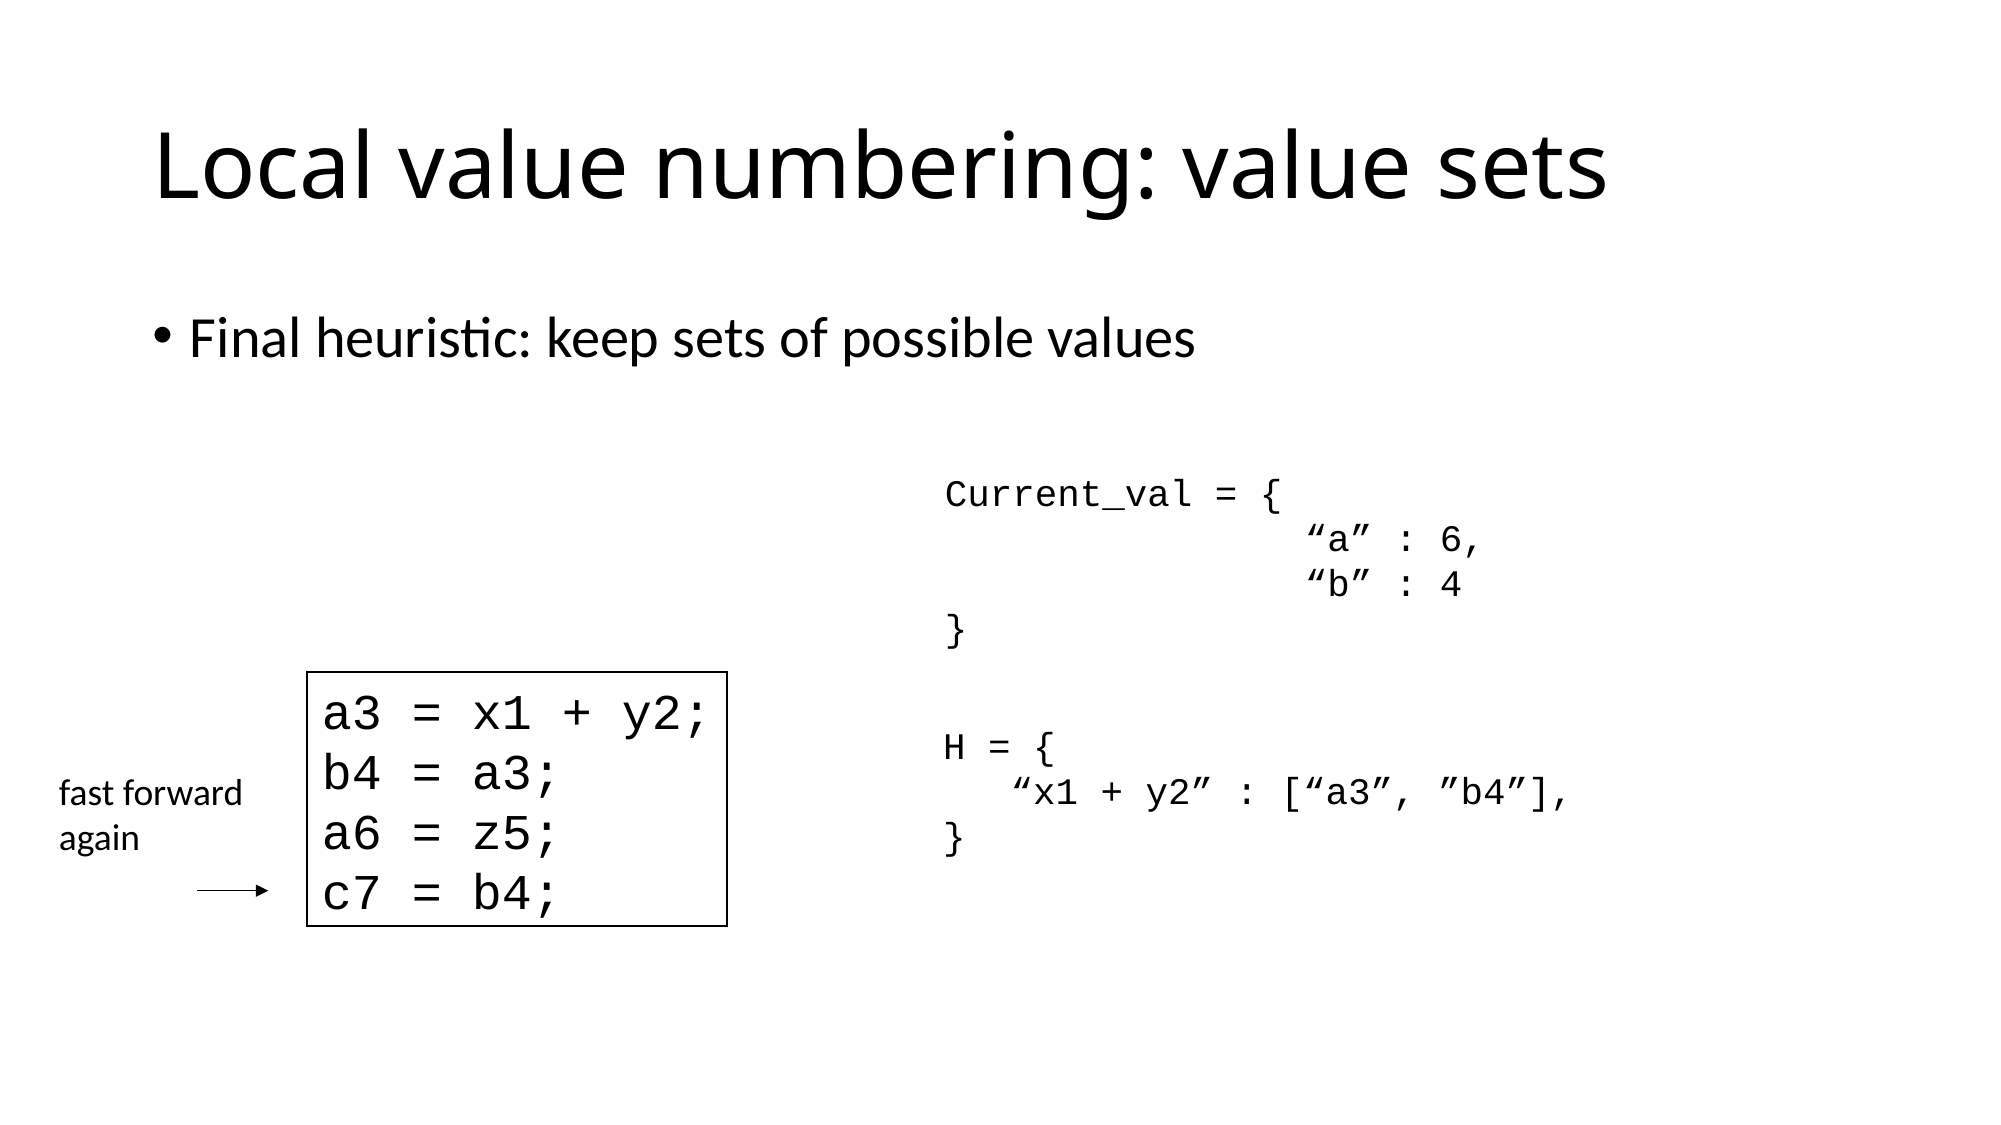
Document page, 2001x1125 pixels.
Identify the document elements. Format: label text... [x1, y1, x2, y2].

text_box H = { “x1 + y2” : [“a3”, ”b4”], } [928, 714, 1674, 865]
text_box fast forward again [44, 760, 267, 865]
list Final heuristic: keep sets of possible values [137, 299, 1863, 423]
text_box a3 = x1 + y2; b4 = a3; a6 = z5; c7 = b4; [306, 671, 728, 927]
title Local value numbering: value sets [137, 59, 1863, 278]
text_box Current_val = { “a” : 6, “b” : 4 } [929, 461, 1500, 656]
